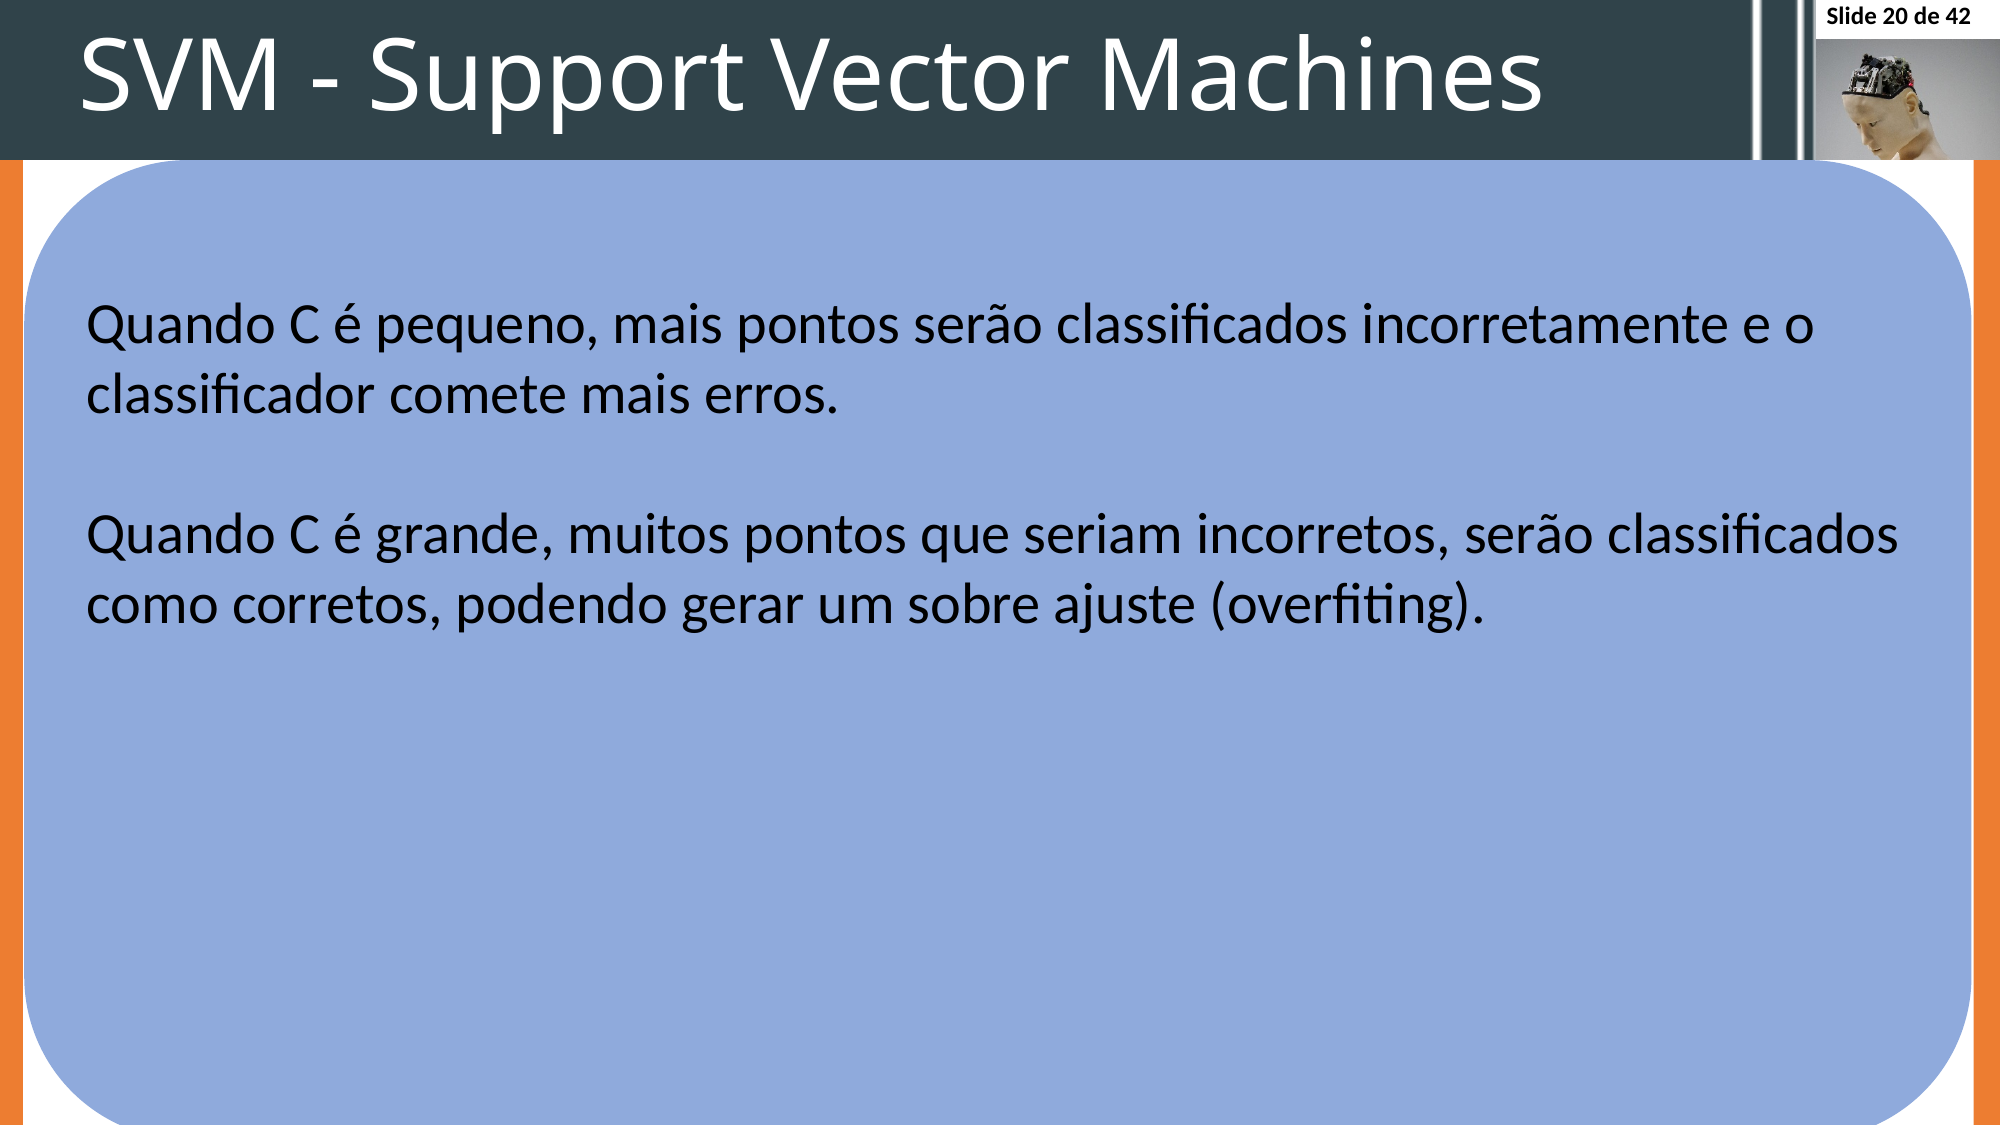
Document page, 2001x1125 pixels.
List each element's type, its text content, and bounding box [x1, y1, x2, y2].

text_box [1975, 160, 2000, 1125]
picture [0, 0, 2000, 161]
text_box [1826, 159, 1975, 1125]
text_box [0, 161, 22, 1125]
text_box Quando C é pequeno, mais pontos serão classificados incorretamente e o classificador comete mais erros. Quando C é grande, muitos pontos que seriam incorretos, serão classificados como corretos, podendo gerar um sobre ajuste (overfiting). [23, 159, 1973, 1125]
text_box [22, 161, 156, 1125]
